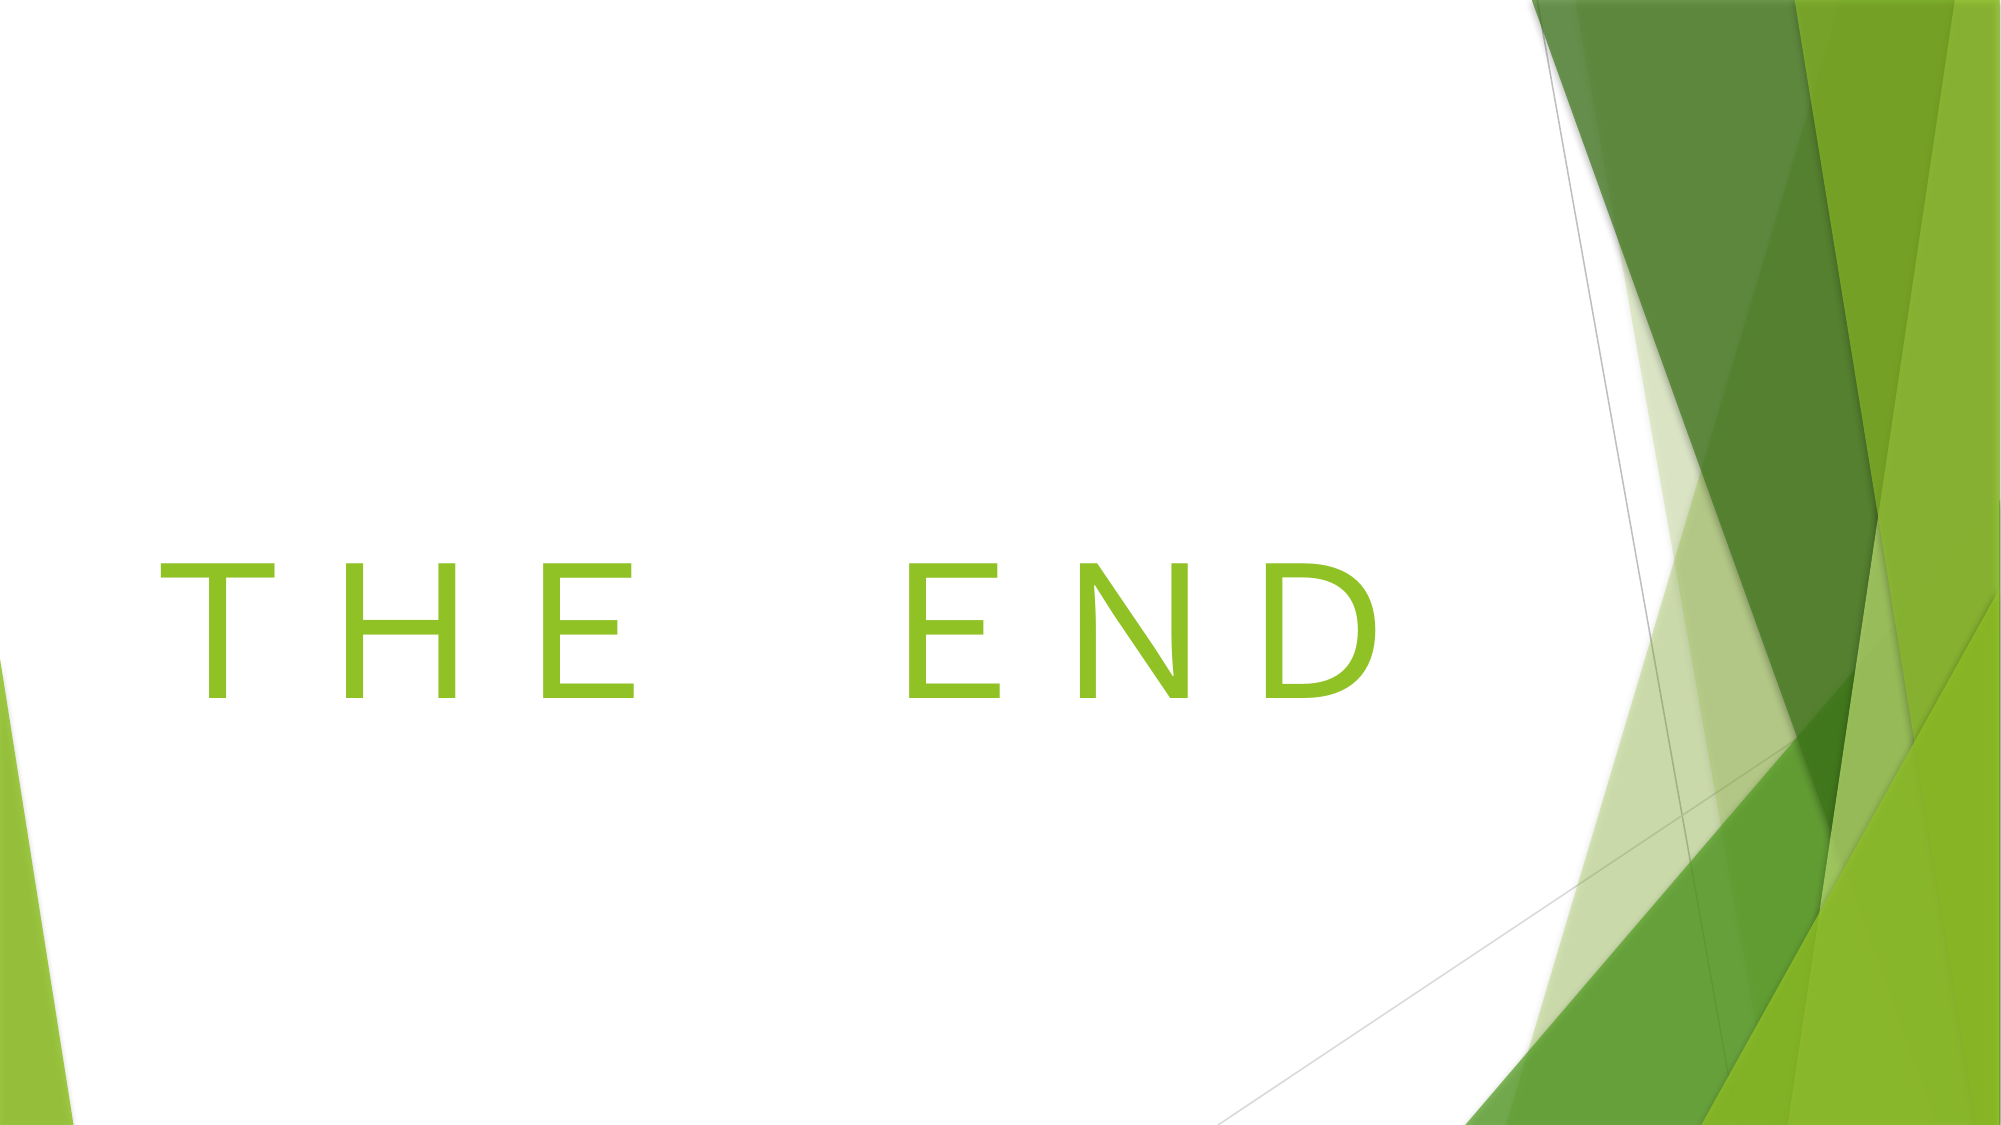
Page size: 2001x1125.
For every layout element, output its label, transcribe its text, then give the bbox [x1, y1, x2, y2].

title ＴＨＥ ＥＮＤ [111, 443, 1522, 743]
